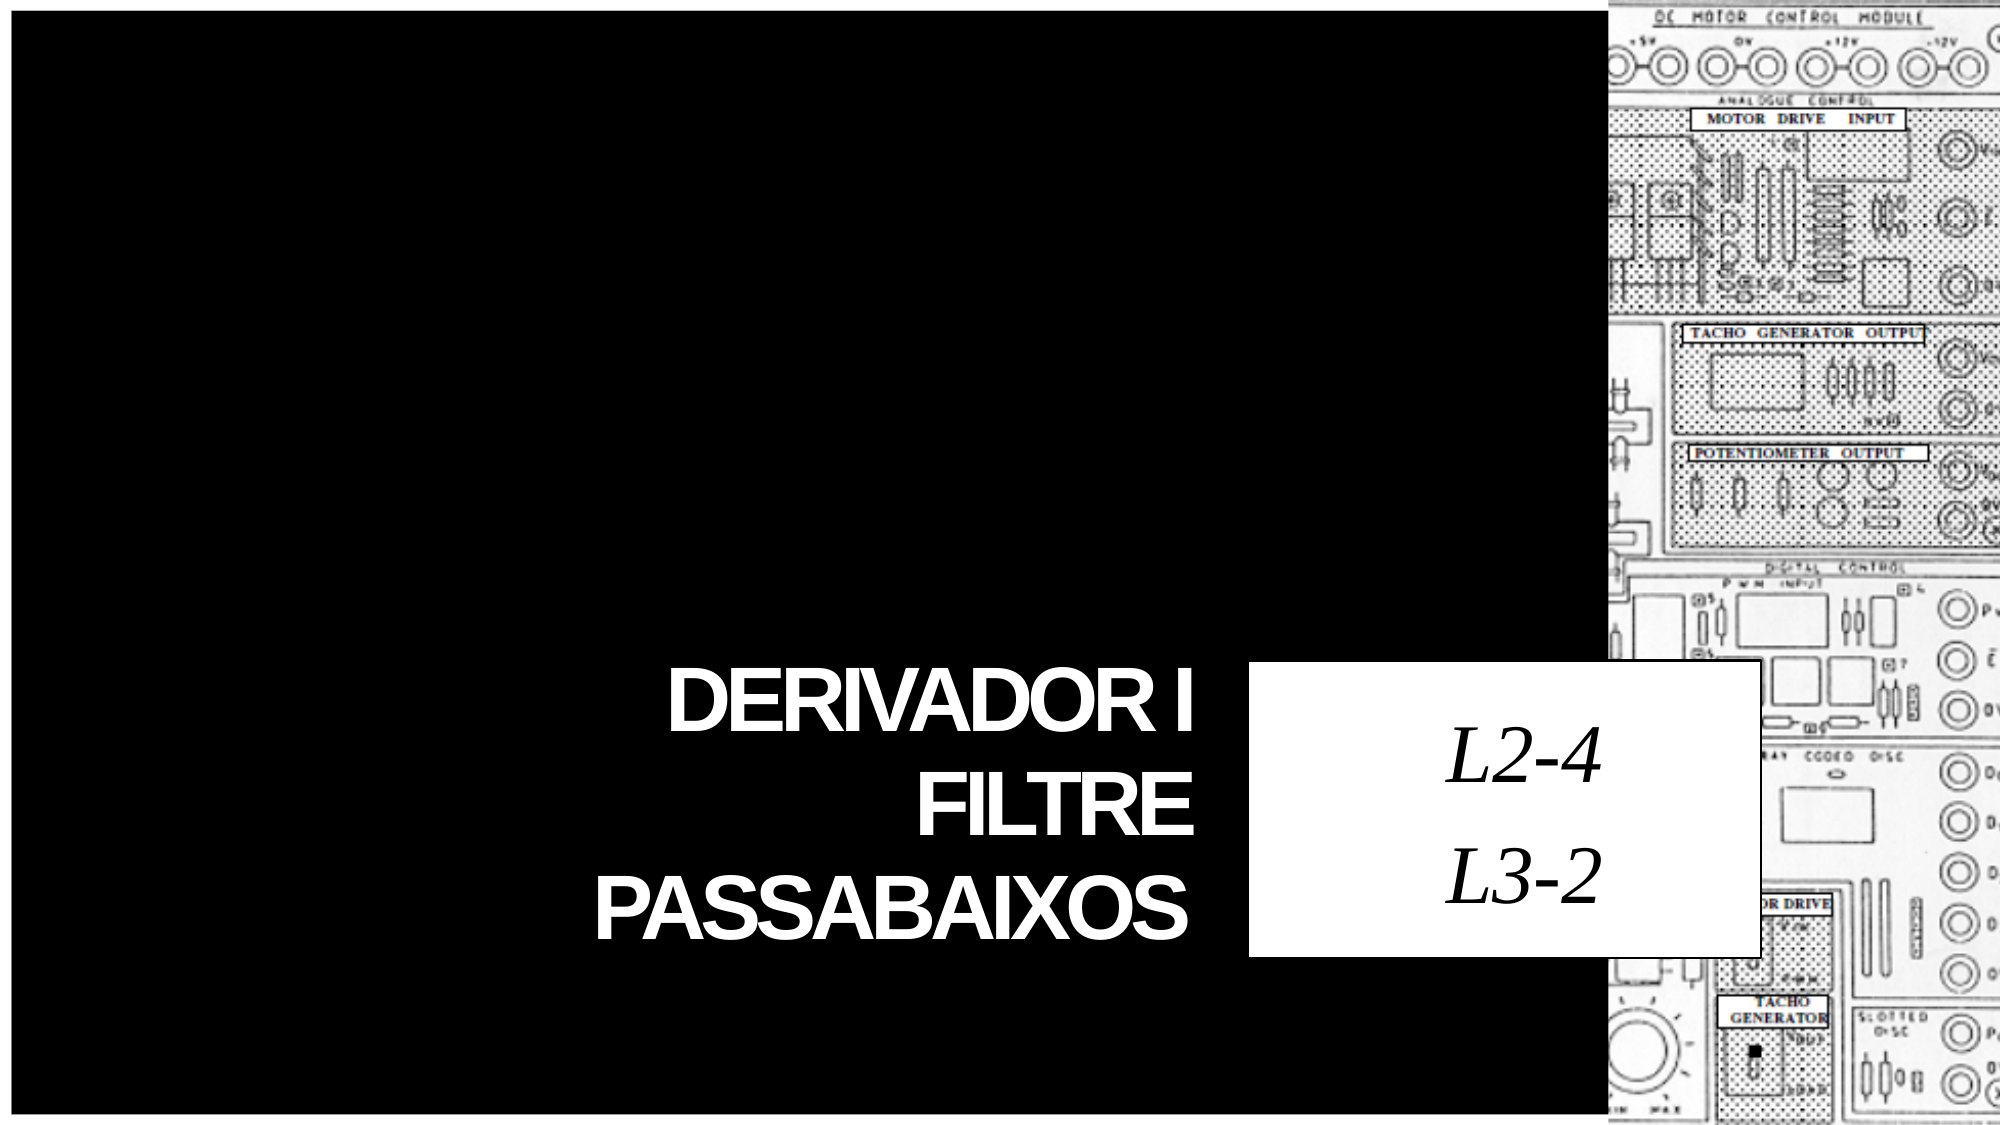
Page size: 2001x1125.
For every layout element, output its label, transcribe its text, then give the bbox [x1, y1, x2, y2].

picture [1608, 0, 2000, 1125]
subtitle L2-4 L3-2 [1247, 660, 1608, 959]
title Derivador i Filtre Passabaixos [389, 598, 1192, 959]
